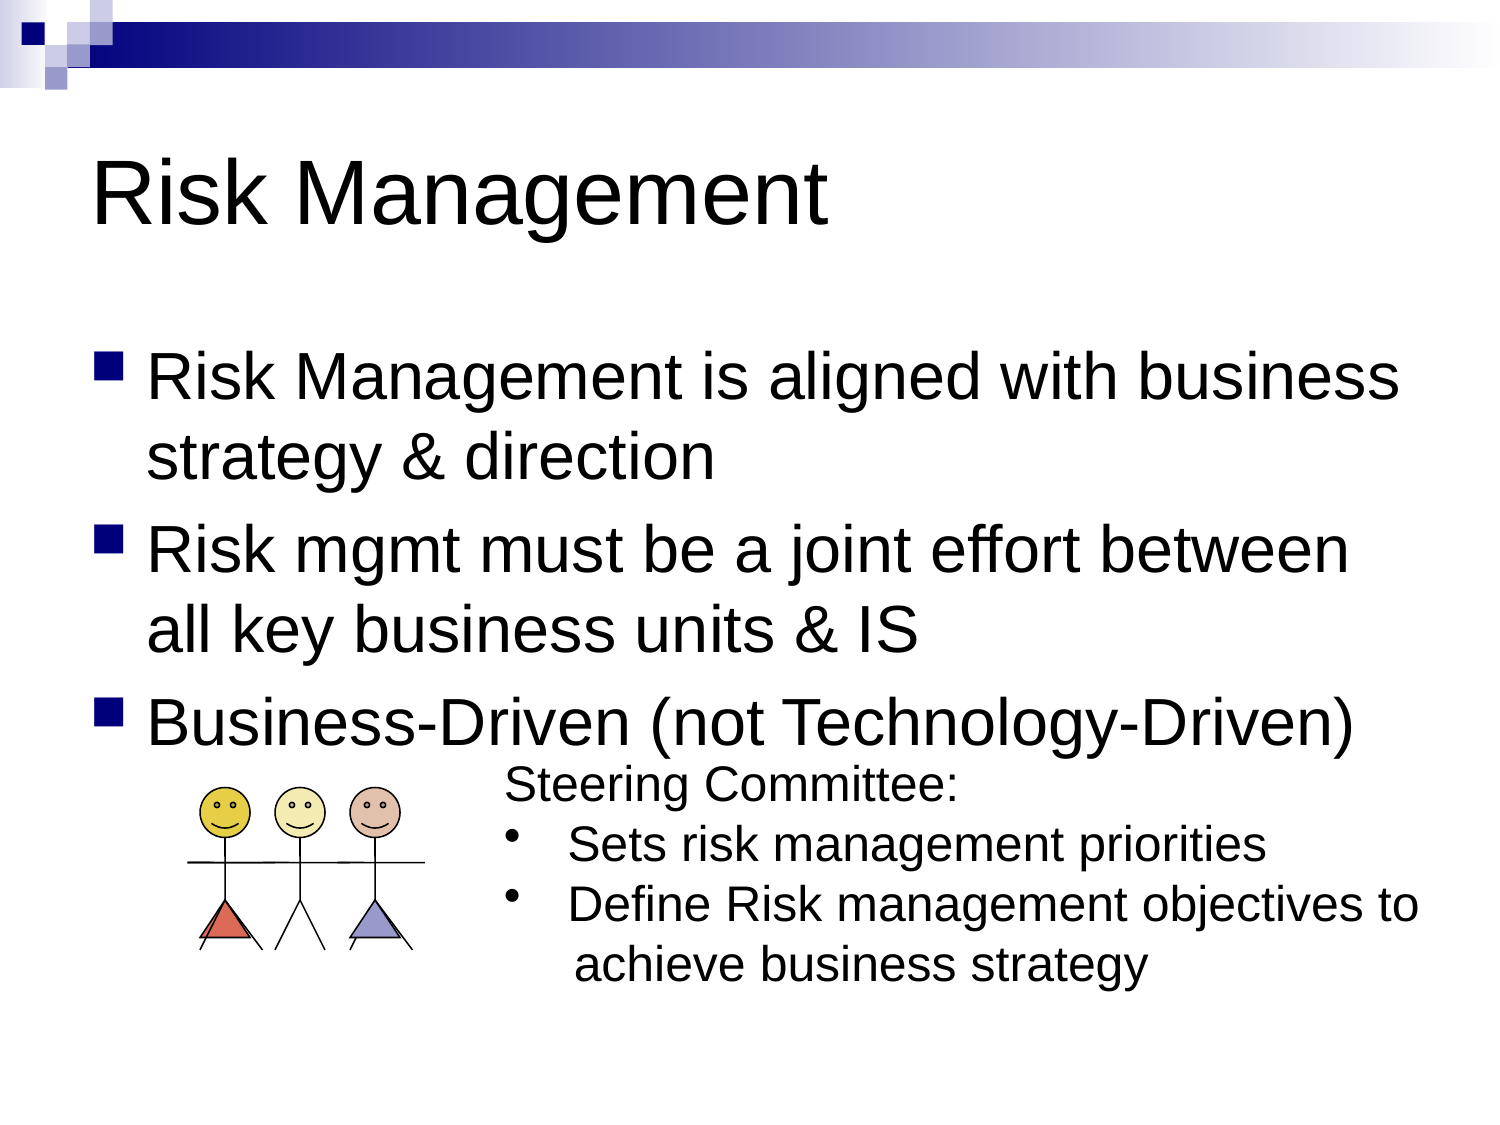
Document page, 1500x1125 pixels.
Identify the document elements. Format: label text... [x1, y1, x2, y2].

text_box [350, 900, 401, 938]
title Risk Management [74, 74, 1426, 301]
text_box [275, 787, 326, 838]
text_box Steering Committee: Sets risk management priorities Define Risk management objectives to achieve business strategy [489, 743, 1449, 999]
text_box [200, 900, 251, 938]
text_box [200, 787, 251, 838]
list Risk Management is aligned with business strategy & direction Risk mgmt must be a joint effort between all key business units & IS Business-Driven (not Technology-Driven) [74, 324, 1426, 963]
text_box [350, 787, 401, 838]
